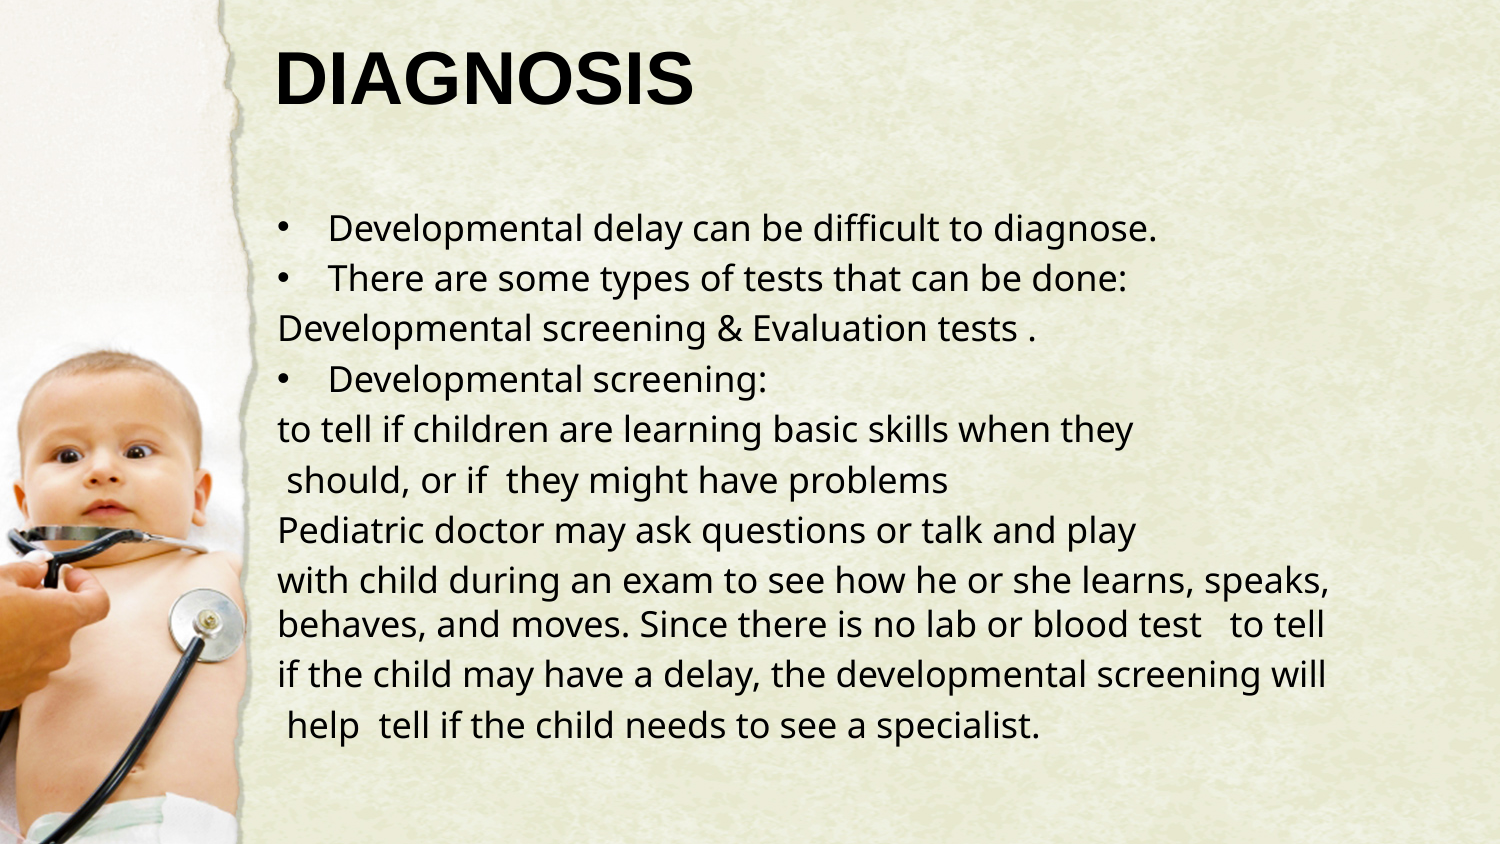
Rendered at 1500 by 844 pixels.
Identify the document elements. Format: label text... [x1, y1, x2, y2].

picture [0, 0, 1500, 844]
title DIAGNOSIS [259, 4, 1376, 146]
list Developmental delay can be difficult to diagnose. There are some types of tests that can be done: Developmental screening & Evaluation tests . Developmental screening: to tell if children are learning basic skills when they should, or if they might have problems Pediatric doctor may ask questions or talk and play with child during an exam to see how he or she learns, speaks, behaves, and moves. Since there is no lab or blood test to tell if the child may have a delay, the developmental screening will help tell if the child needs to see a specialist. [262, 197, 1469, 755]
